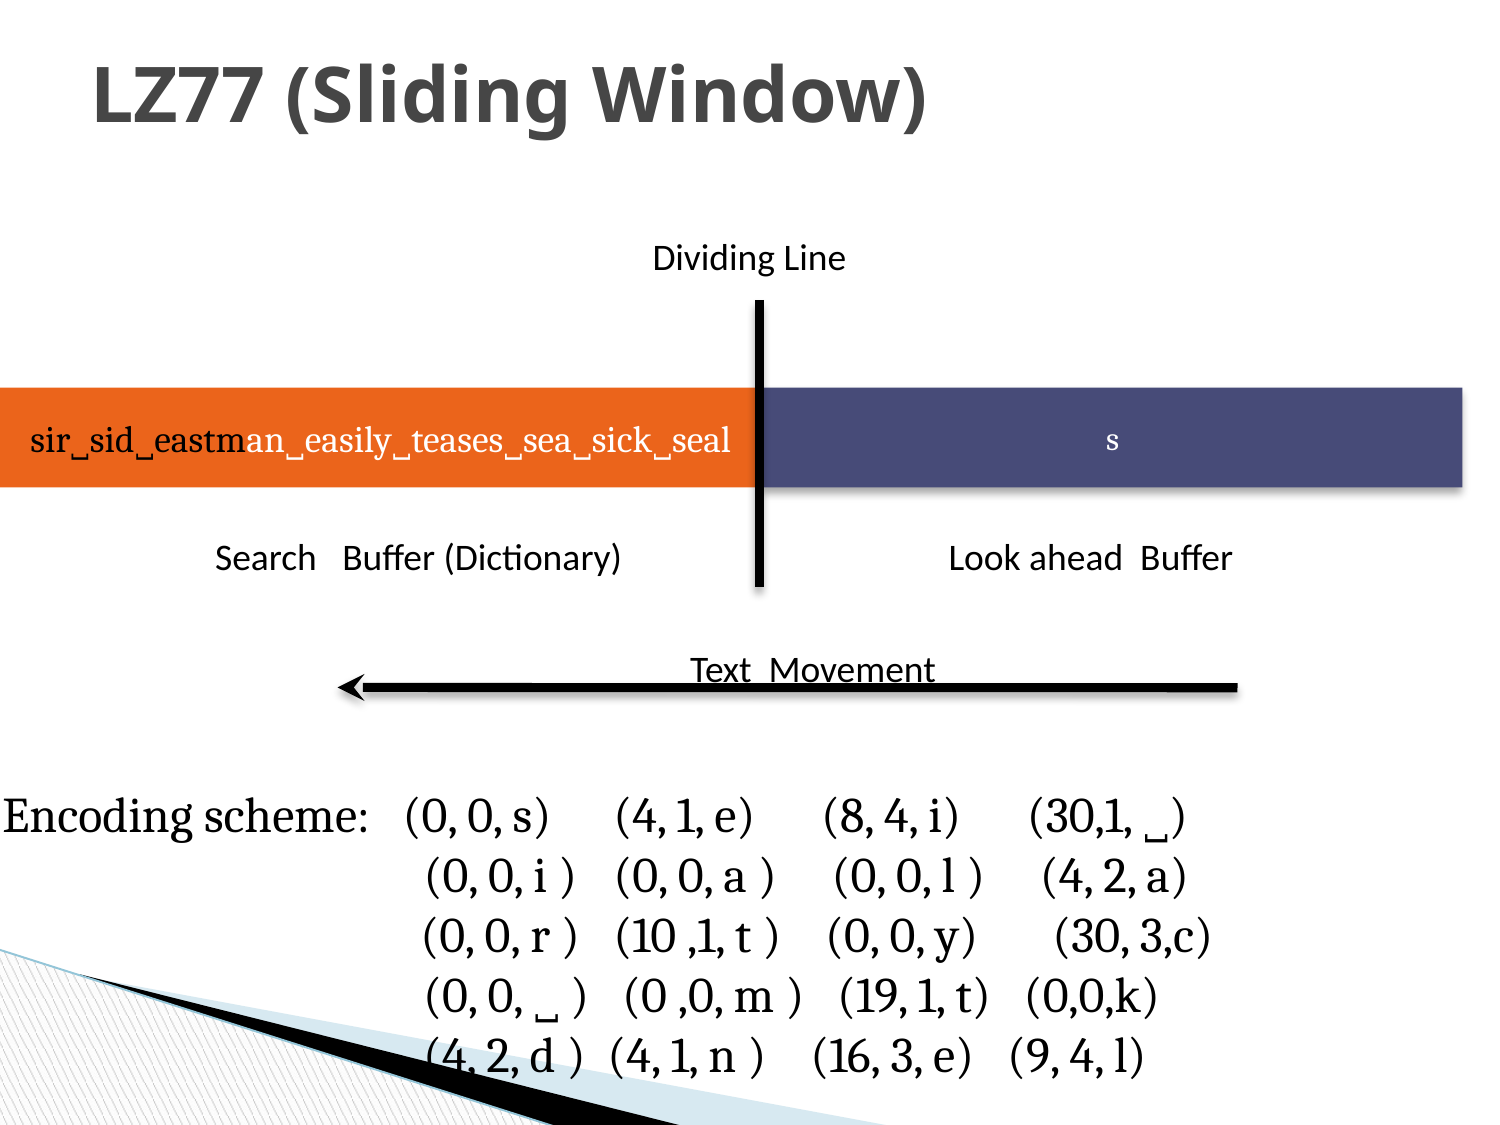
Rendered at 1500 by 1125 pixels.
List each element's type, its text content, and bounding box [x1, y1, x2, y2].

text_box Encoding scheme: (0, 0, s) (4, 1, e) (8, 4, i) (30,1, ˽) (0, 0, i ) (0, 0, a ) (0, 0, l ) (4, 2, a) (0, 0, r ) (10 ,1, t ) (0, 0, y) (30, 3,c) (0, 0, ˽ ) (0 ,0, m ) (19, 1, t) (0,0,k) (4, 2, d ) (4, 1, n ) (16, 3, e) (9, 4, l) [0, 774, 1500, 1093]
text_box sir˽sid˽eastman˽easily˽teases˽sea˽sick˽seal [0, 387, 749, 488]
text_box s [769, 387, 1463, 488]
text_box Text Movement [674, 637, 955, 685]
text_box Search Buffer (Dictionary) [200, 525, 644, 586]
text_box Dividing Line [637, 224, 865, 286]
title LZ77 (Sliding Window) [75, 45, 1425, 138]
text_box Look ahead Buffer [933, 525, 1262, 586]
